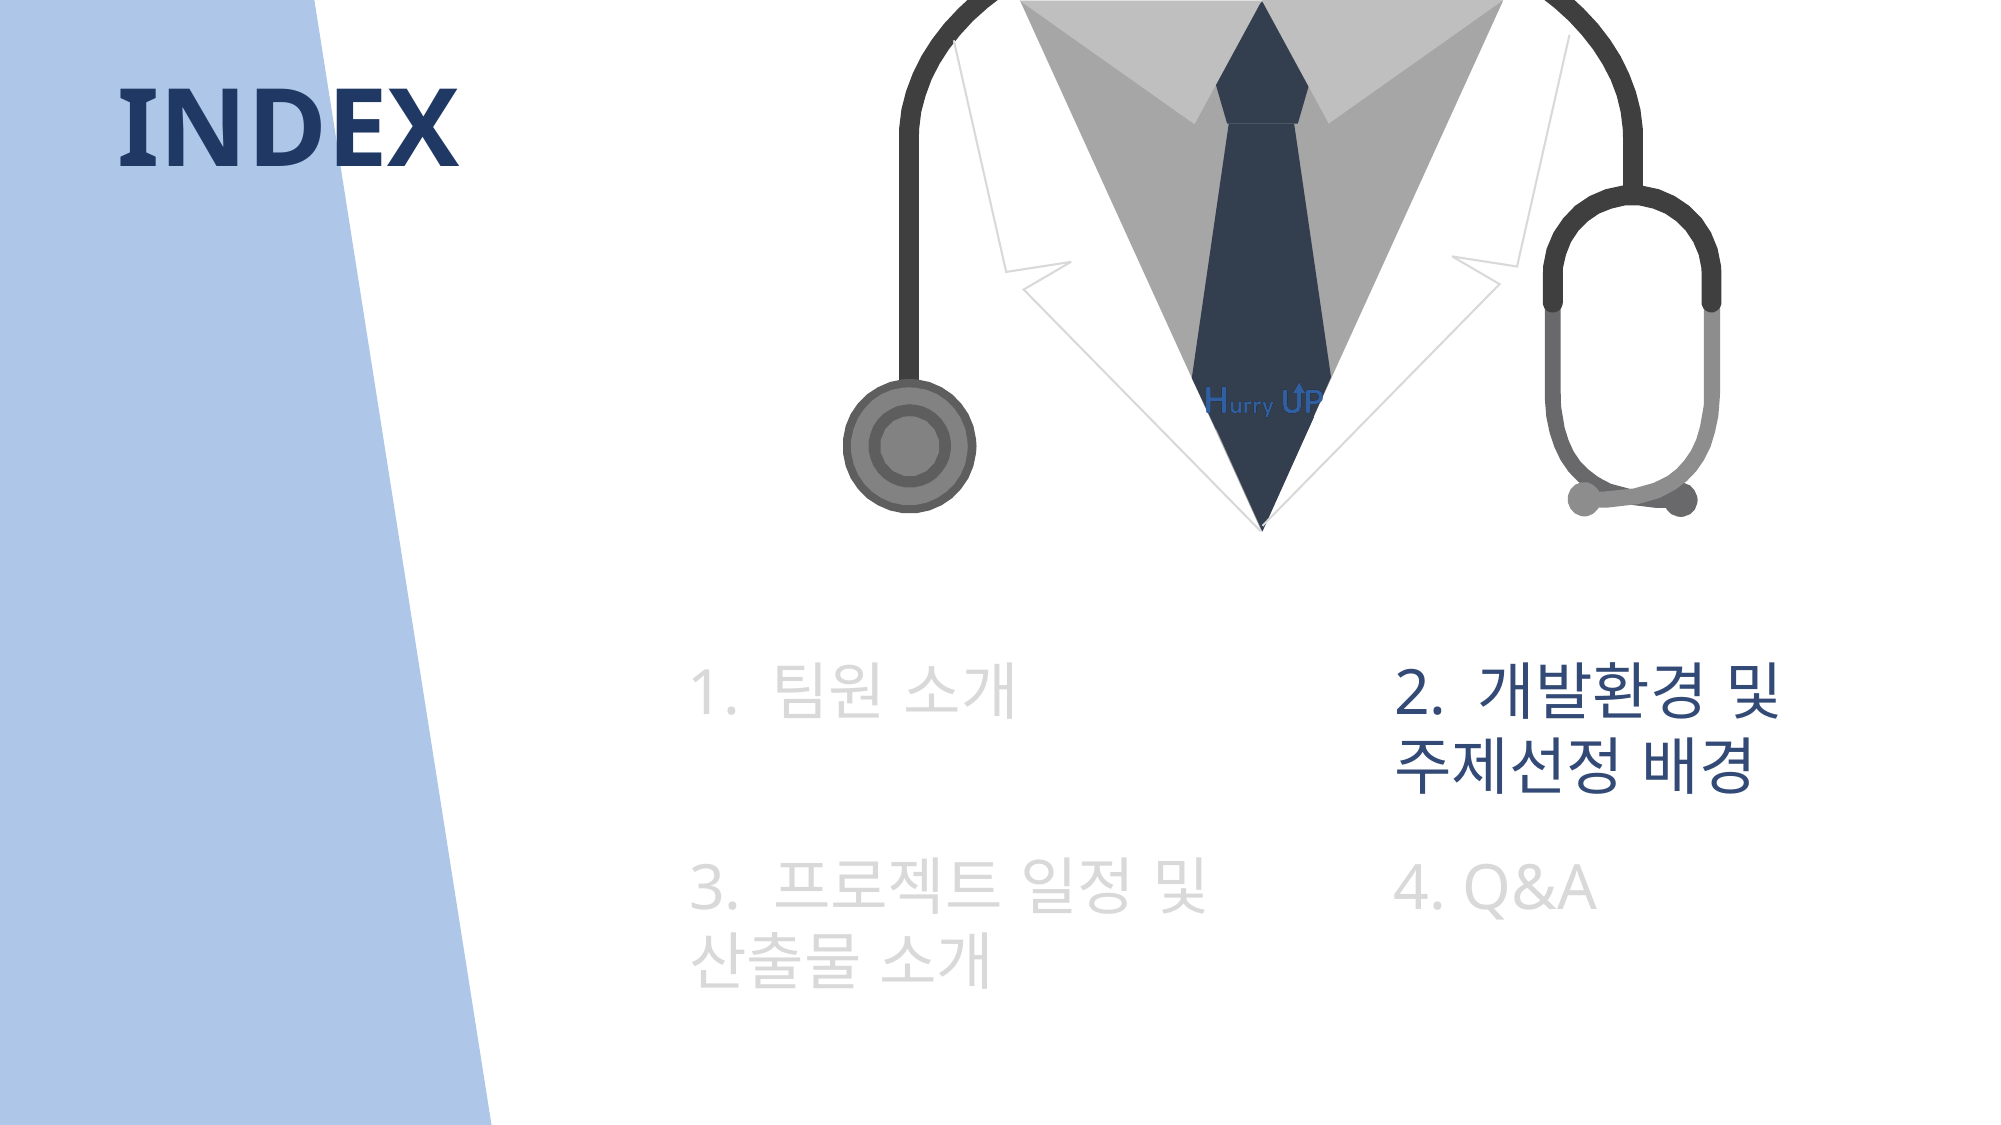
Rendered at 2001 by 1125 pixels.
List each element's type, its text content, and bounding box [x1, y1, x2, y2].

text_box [842, 0, 1722, 532]
text_box 4. Q&A [1379, 840, 1849, 930]
text_box 1. 팀원 소개 [673, 644, 1078, 735]
text_box [0, 0, 493, 1125]
text_box 2. 개발환경 및 주제선정 배경 [1379, 644, 1900, 810]
text_box INDEX [102, 50, 645, 197]
picture [1203, 381, 1324, 423]
text_box 3. 프로젝트 일정 및 산출물 소개 [674, 839, 1264, 1005]
